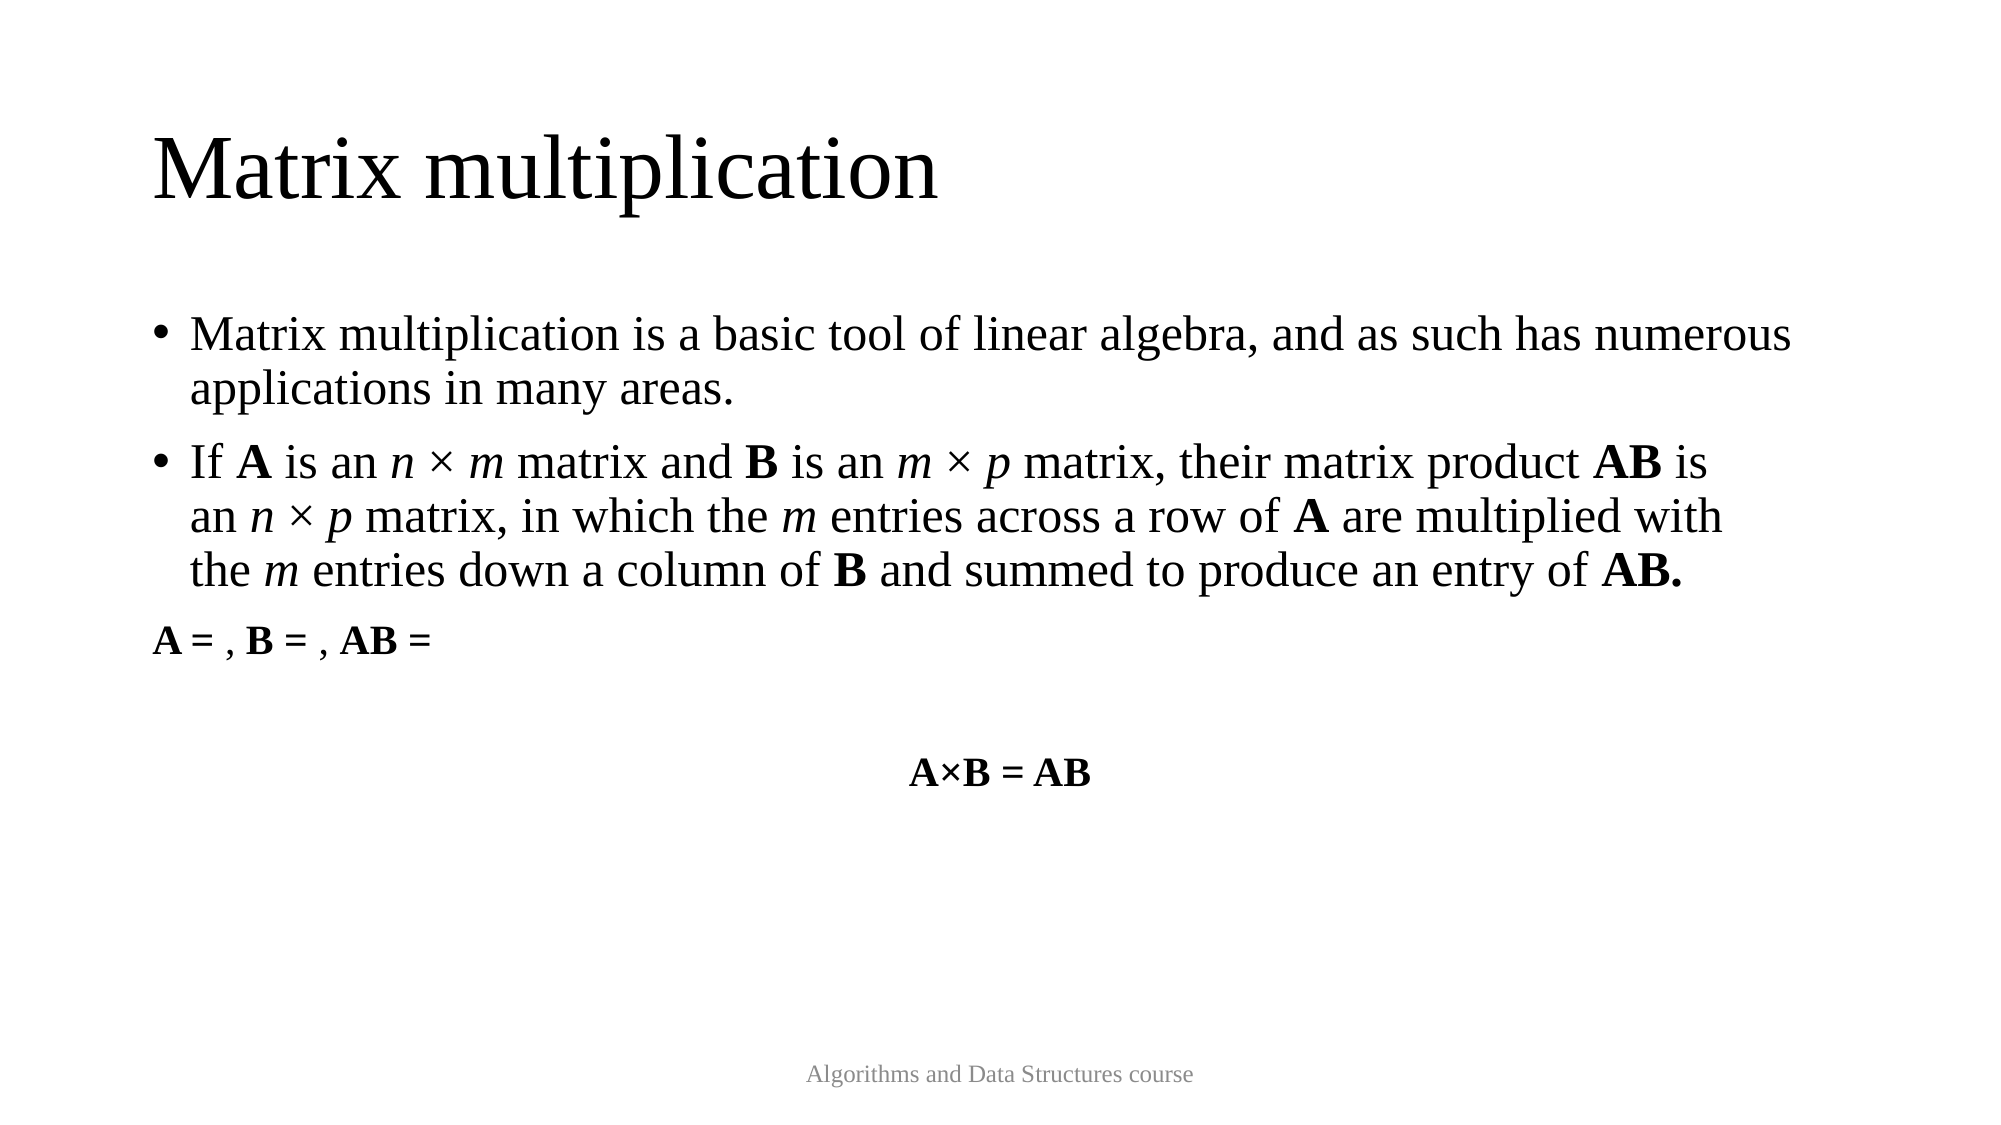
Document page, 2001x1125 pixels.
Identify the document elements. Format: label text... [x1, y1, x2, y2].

footer Algorithms and Data Structures course [662, 1042, 1338, 1103]
title Matrix multiplication [137, 59, 1863, 278]
